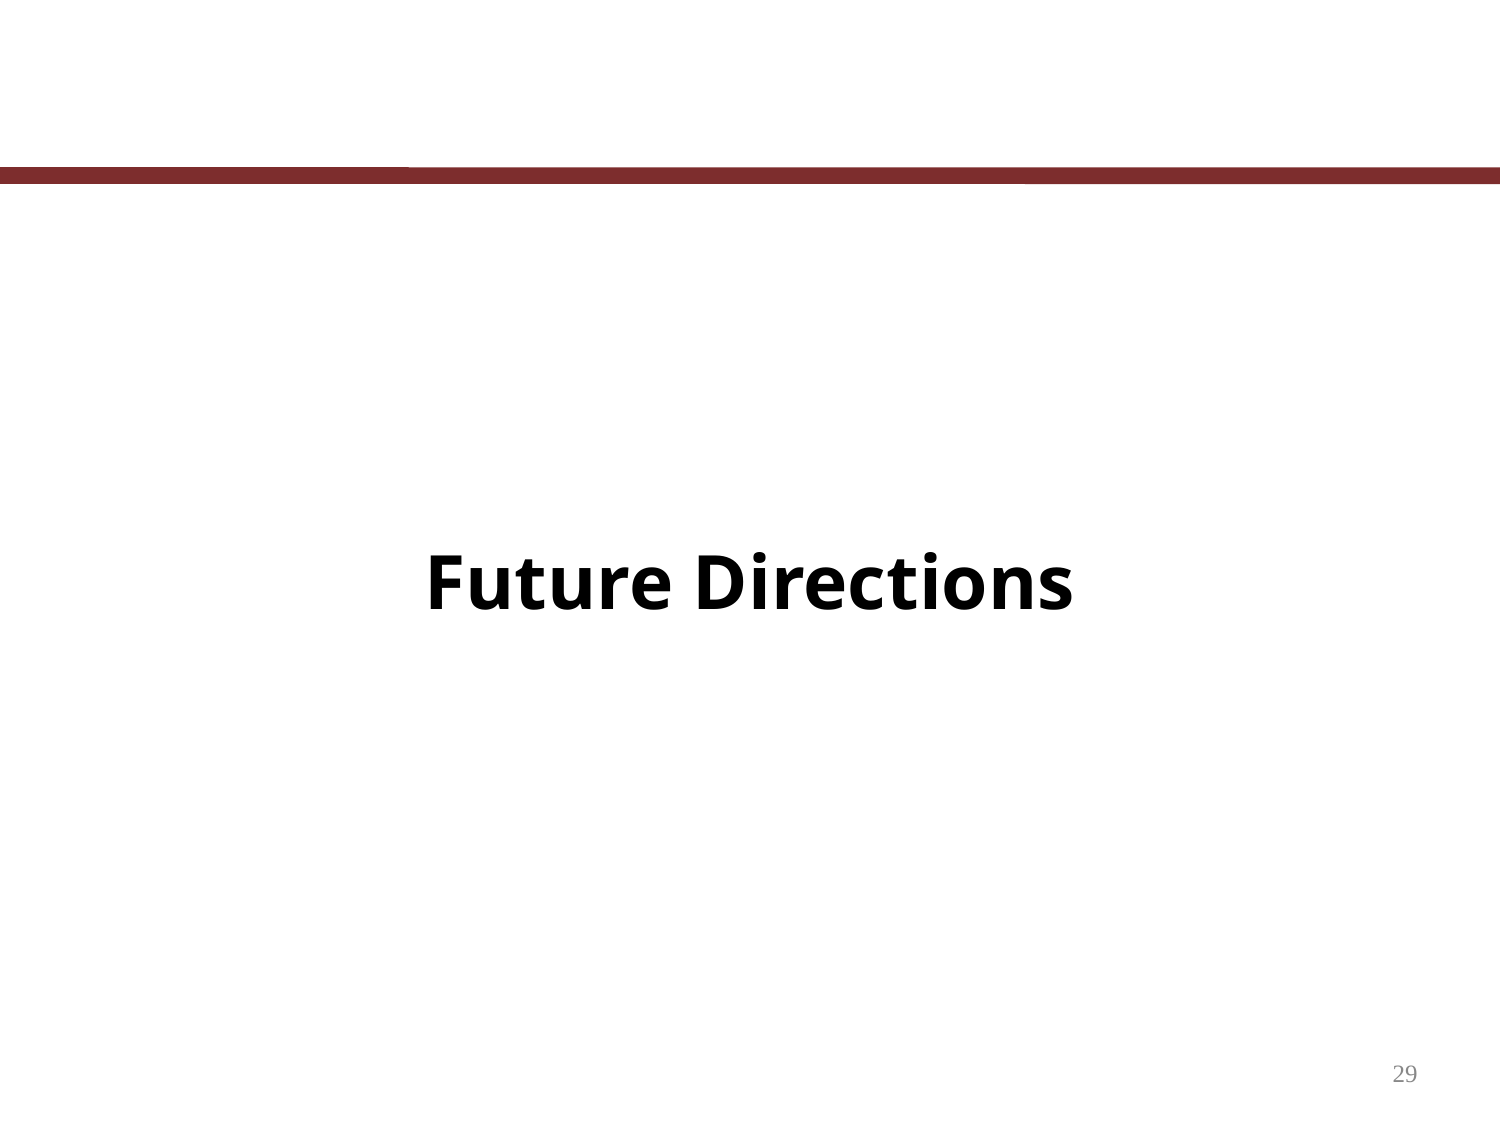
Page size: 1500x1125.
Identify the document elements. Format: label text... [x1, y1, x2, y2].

title Future Directions [232, 514, 1268, 645]
slide_number 29 [1382, 1049, 1426, 1096]
